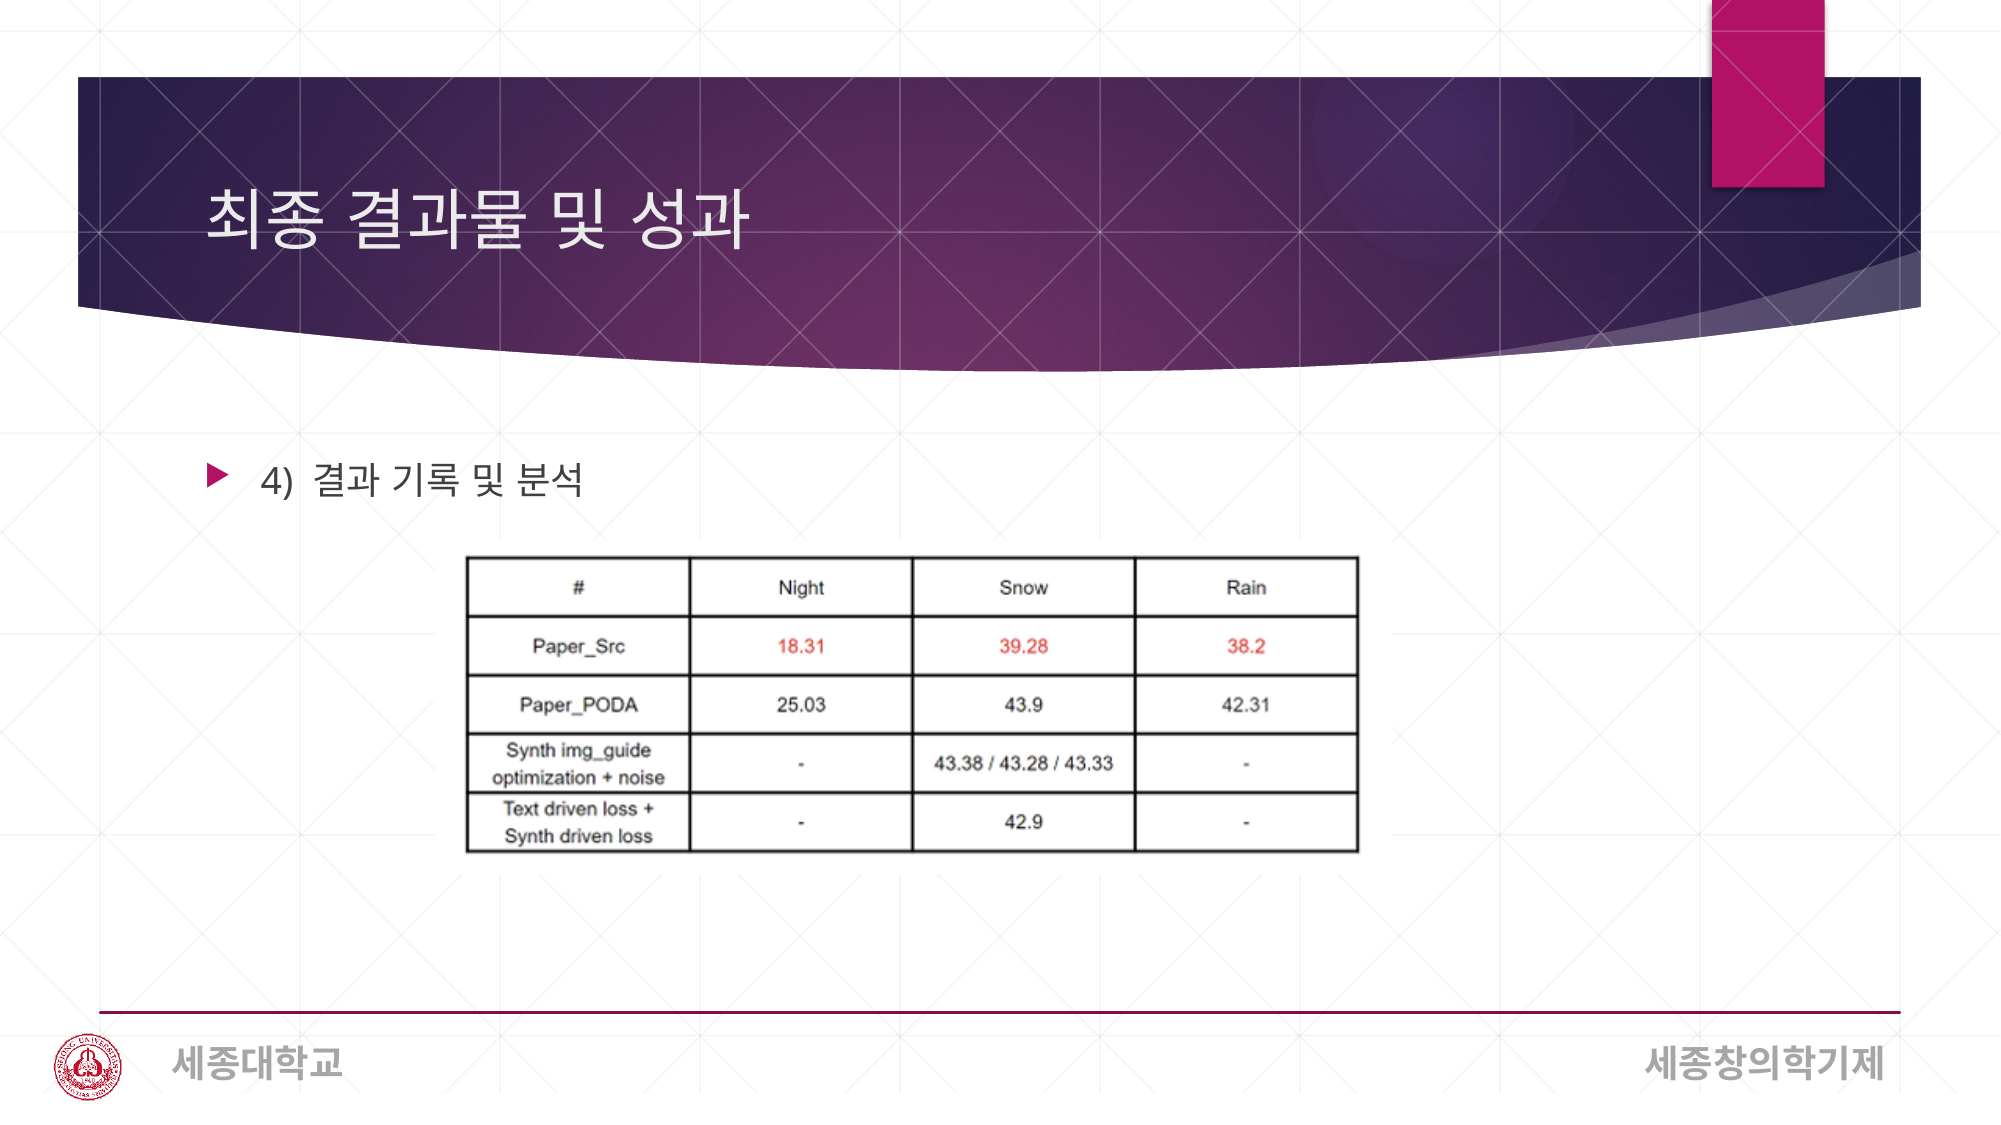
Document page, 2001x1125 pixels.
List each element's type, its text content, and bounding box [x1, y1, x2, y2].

picture [51, 1030, 124, 1104]
title 최종 결과물 및 성과 [189, 159, 1627, 276]
picture [434, 540, 1392, 874]
list 4) 결과 기록 및 분석 [189, 427, 1638, 988]
text_box 세종대학교 세종창의학기제 [126, 1032, 1936, 1089]
